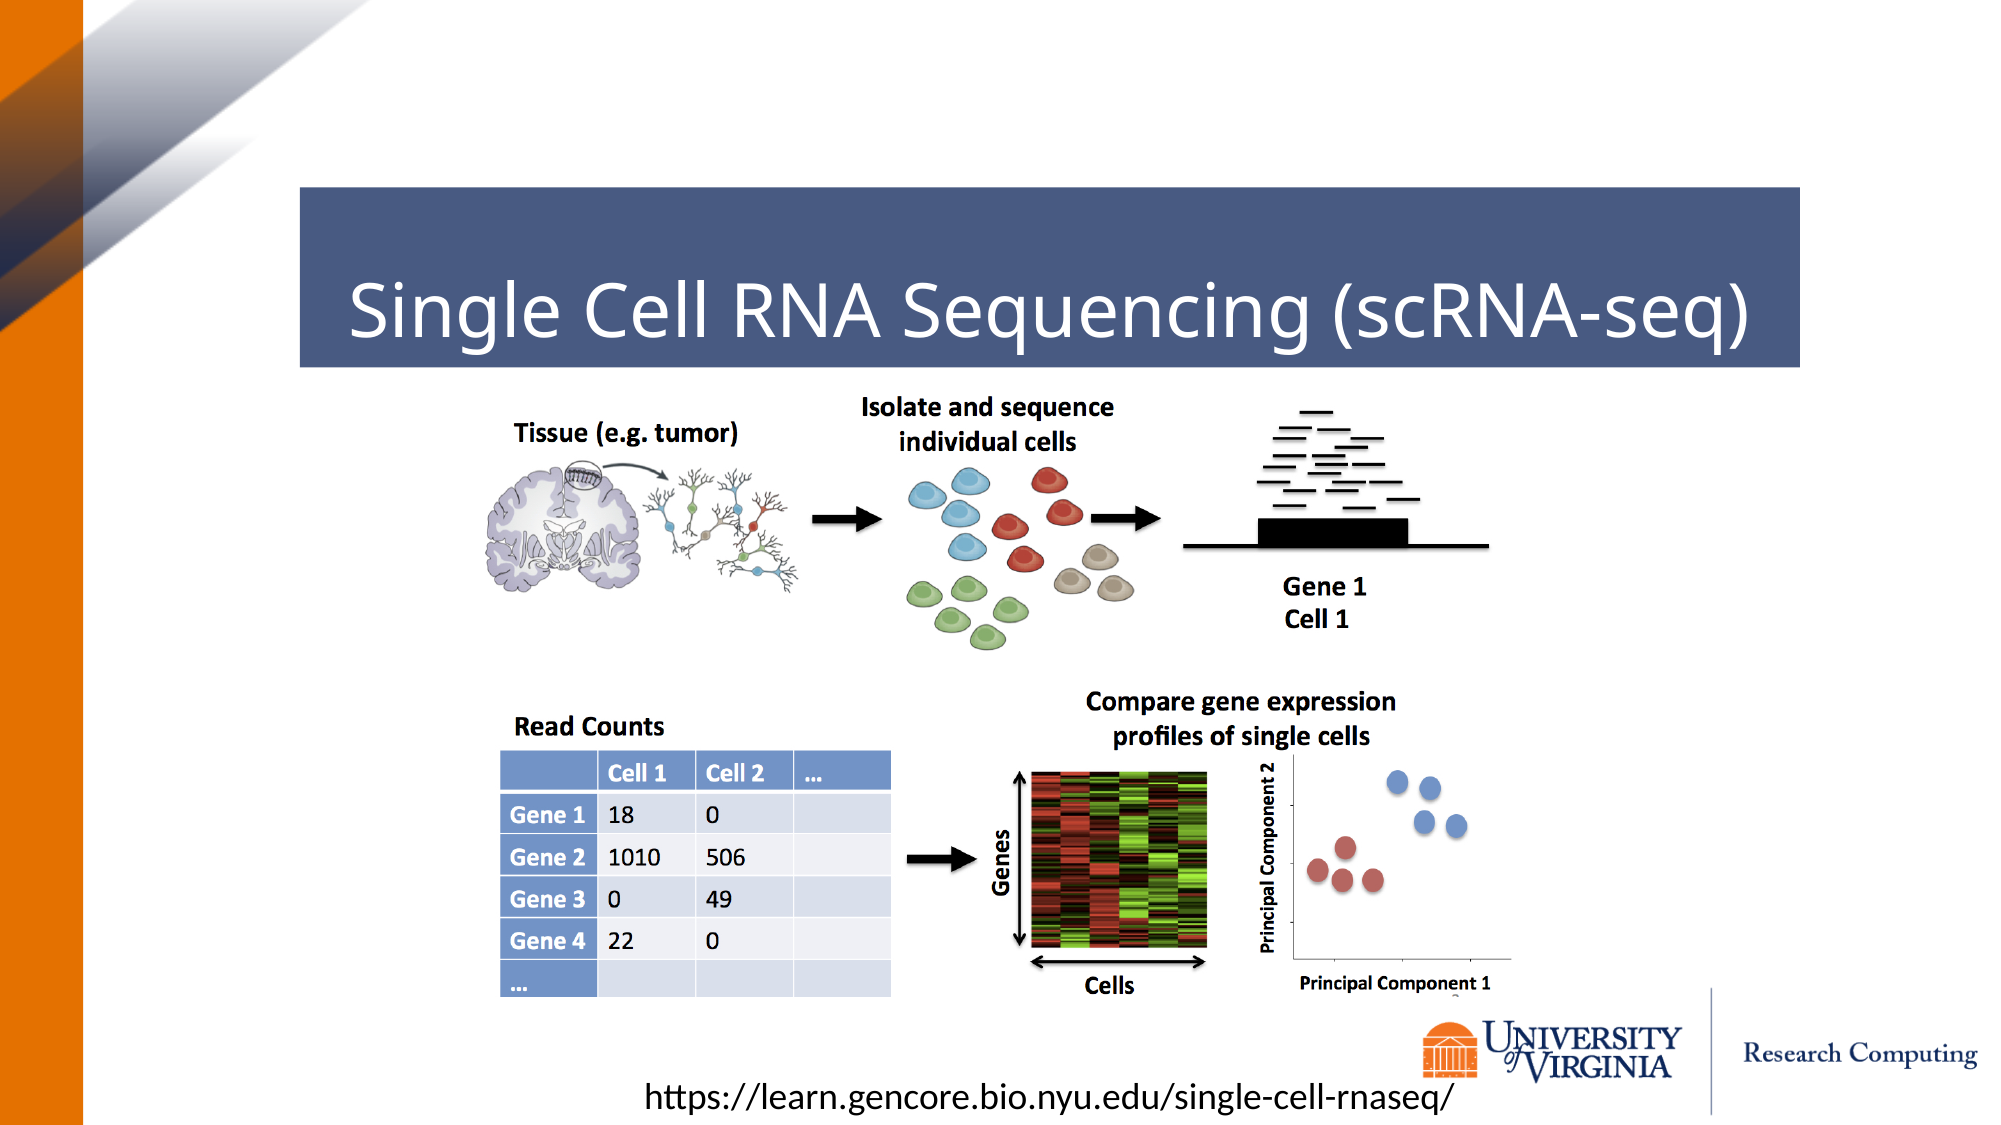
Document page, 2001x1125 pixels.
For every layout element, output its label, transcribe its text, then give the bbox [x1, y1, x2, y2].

picture [478, 382, 1996, 1124]
picture [0, 0, 378, 338]
text_box Single Cell RNA Sequencing (scRNA-seq) [299, 187, 1800, 368]
text_box https://learn.gencore.bio.nyu.edu/single-cell-rnaseq/ [549, 1064, 1551, 1125]
